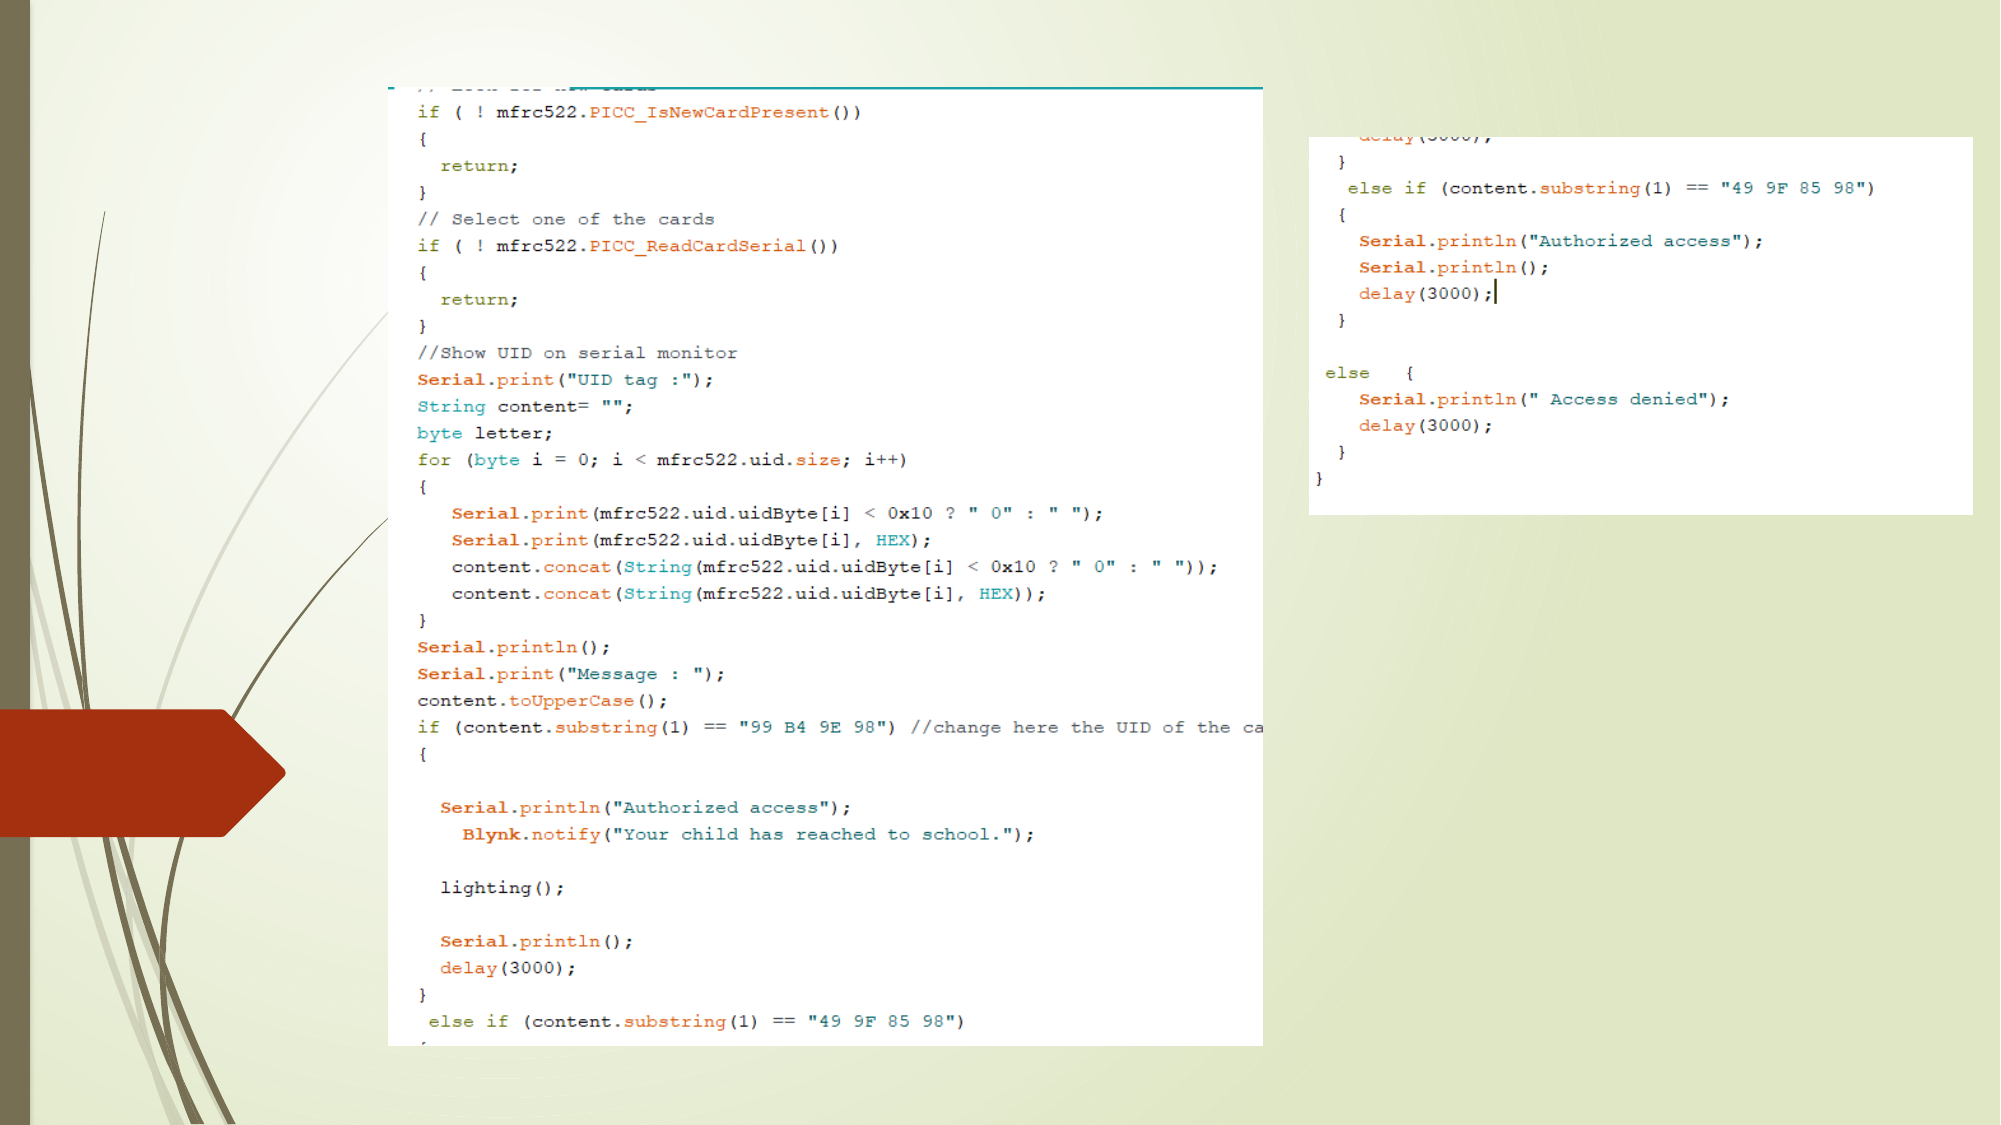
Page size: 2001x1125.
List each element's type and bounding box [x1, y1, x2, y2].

picture [1309, 137, 1973, 515]
picture [387, 87, 1263, 1046]
